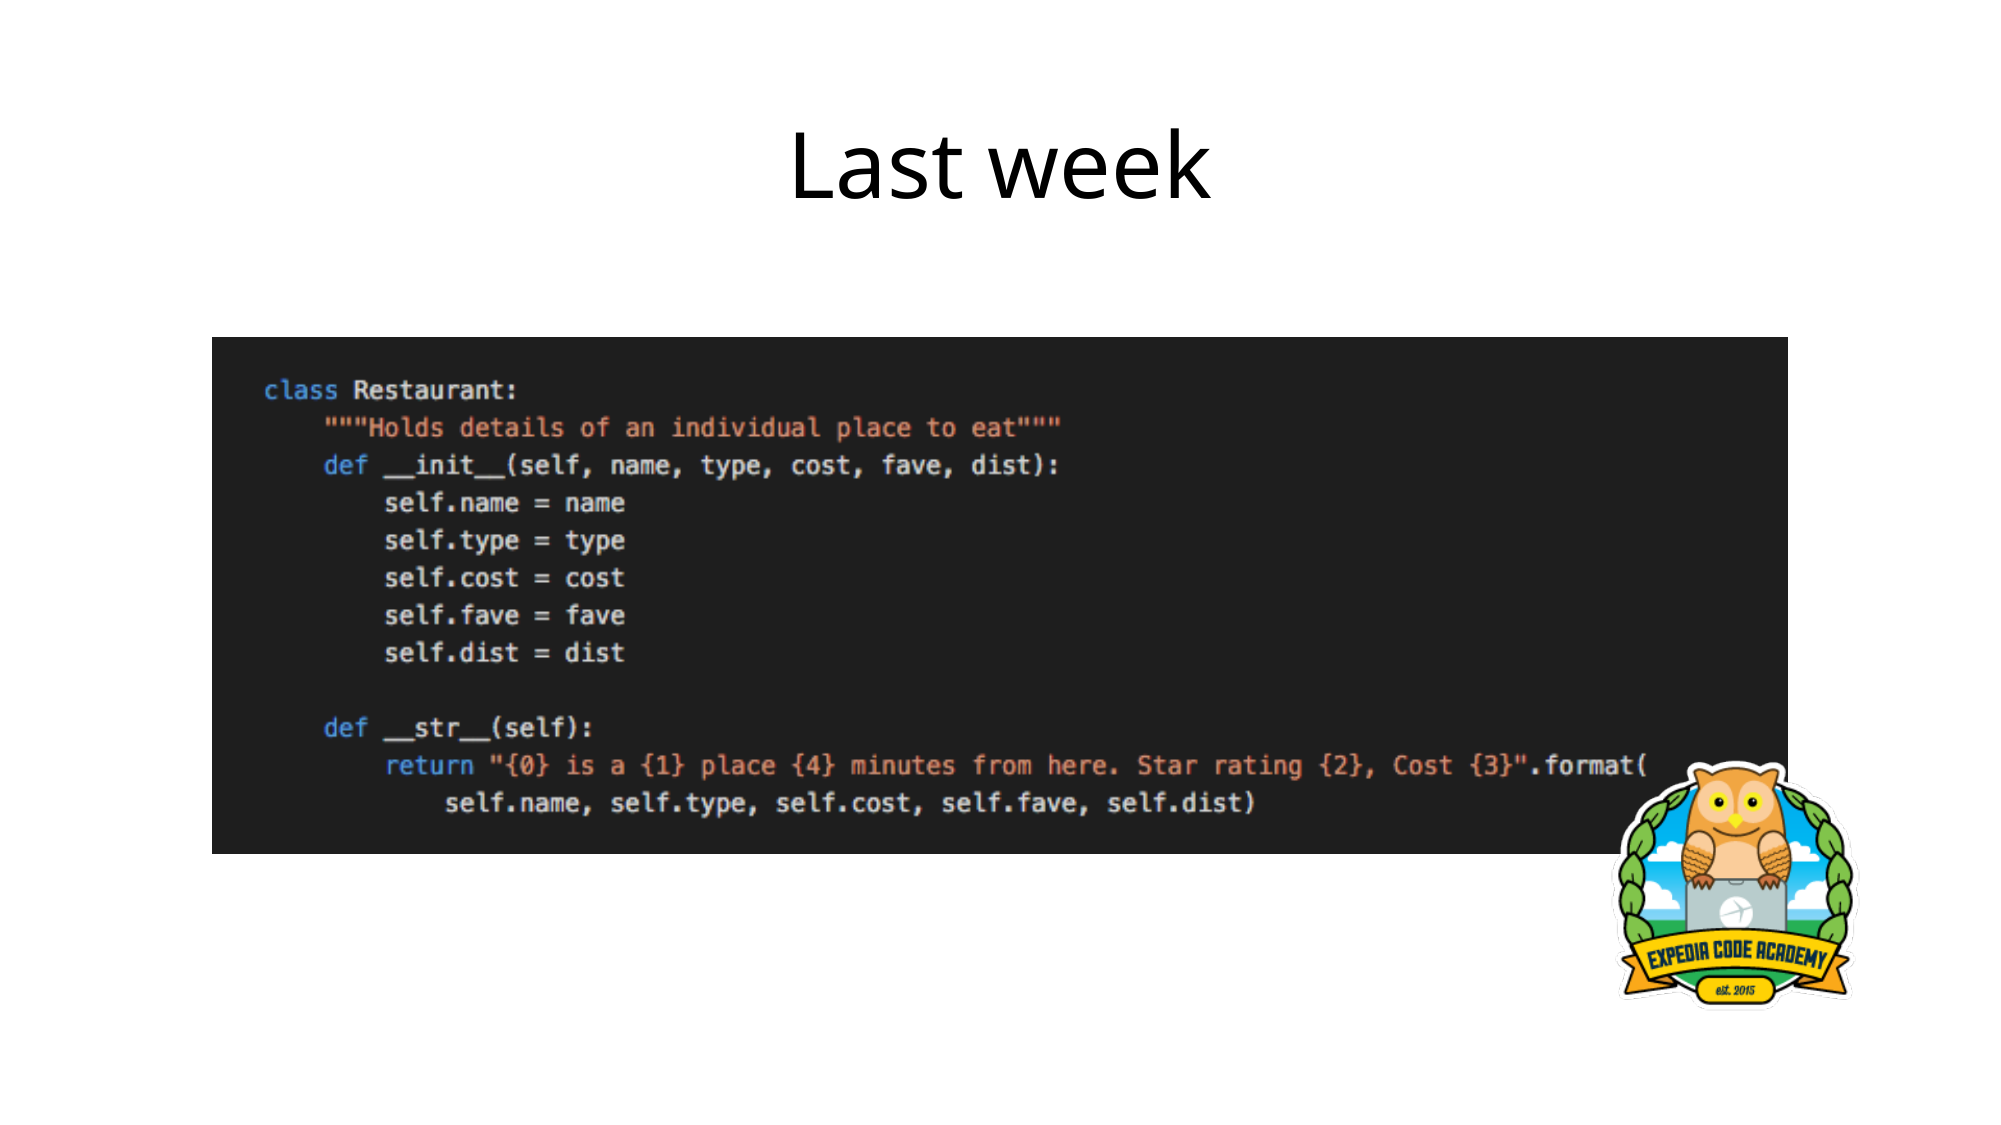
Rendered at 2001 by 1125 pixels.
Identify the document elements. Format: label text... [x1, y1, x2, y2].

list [212, 337, 1788, 854]
title Last week [137, 59, 1863, 278]
picture [1607, 758, 1863, 1014]
